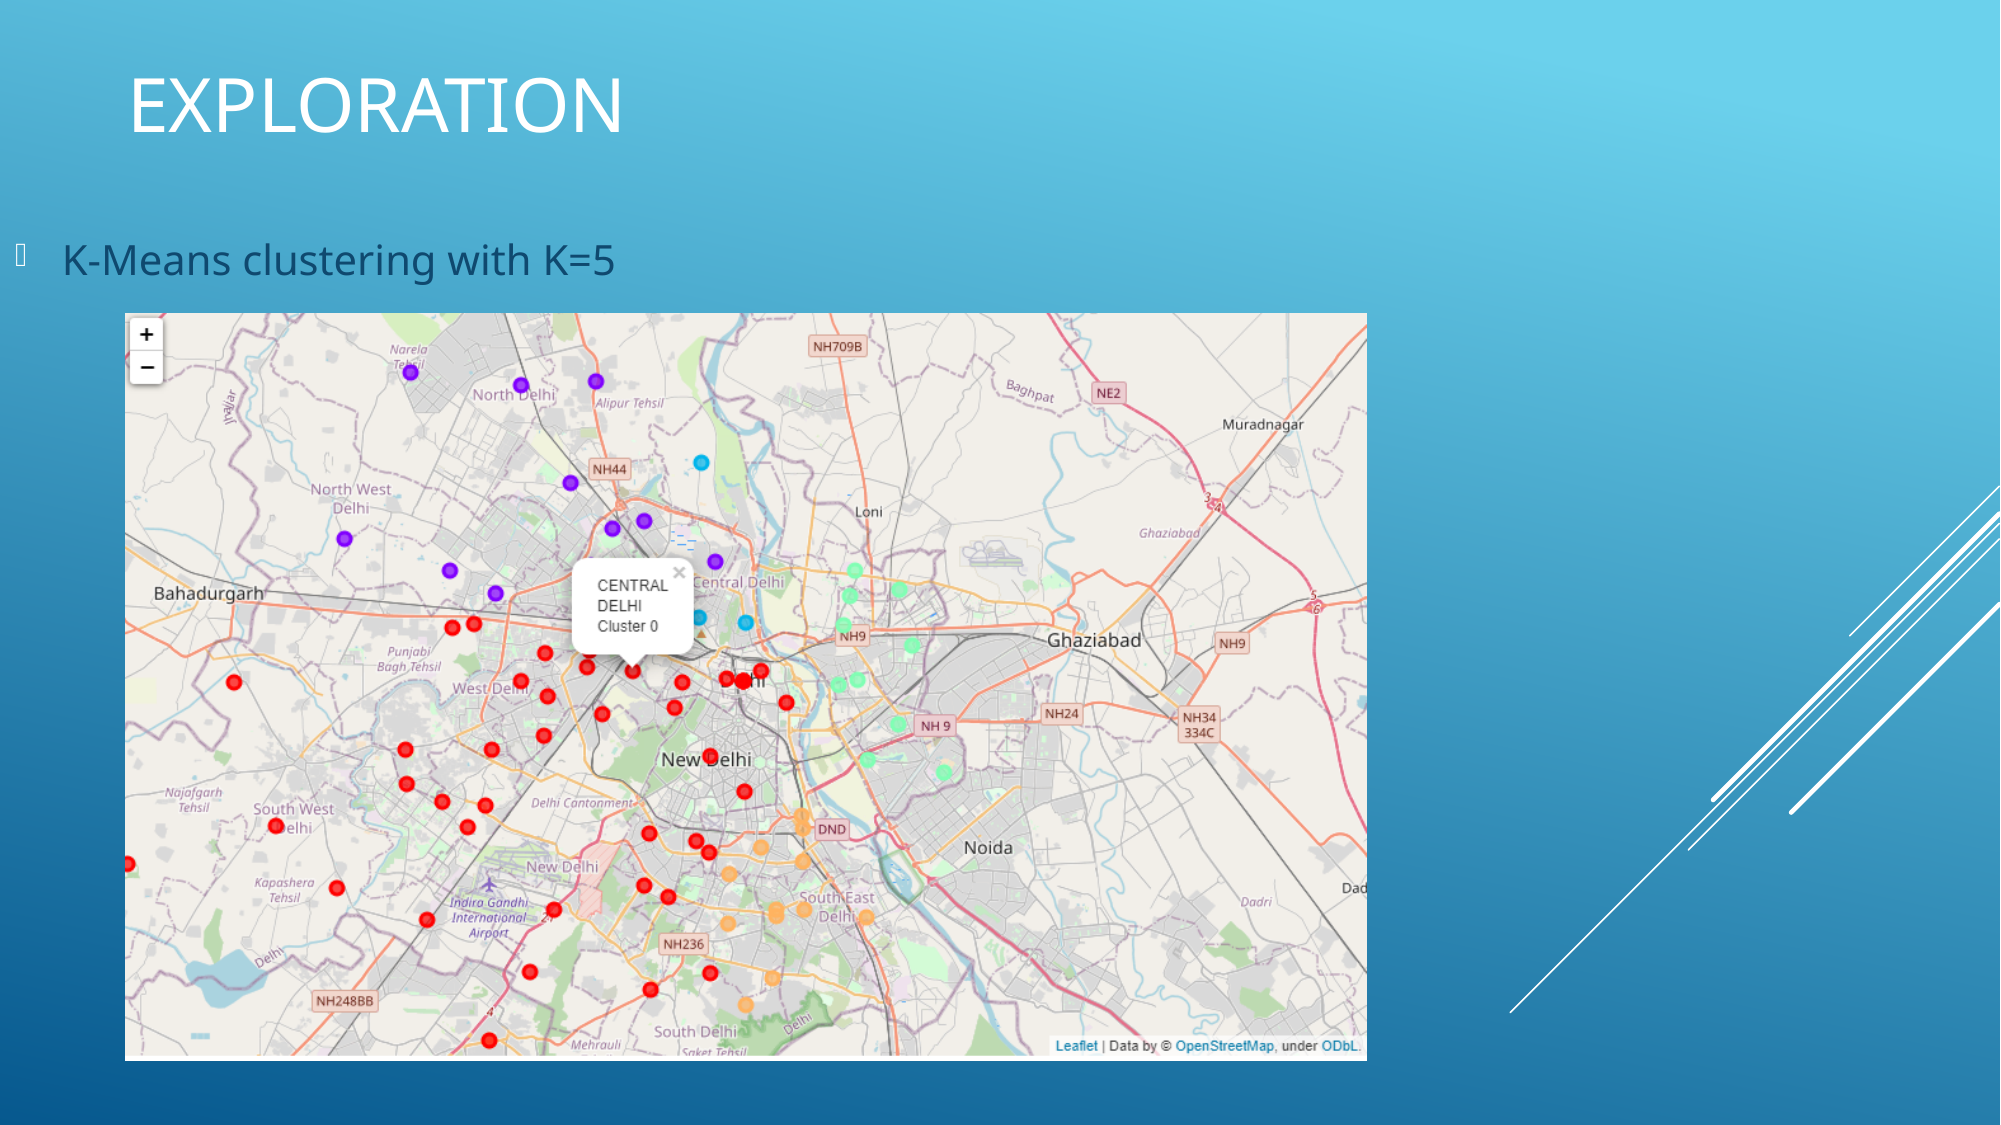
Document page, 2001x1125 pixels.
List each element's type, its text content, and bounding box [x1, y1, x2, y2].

list K-Means clustering with K=5 [0, 156, 1837, 362]
picture [125, 313, 1367, 1062]
title Exploration [112, 0, 1513, 156]
